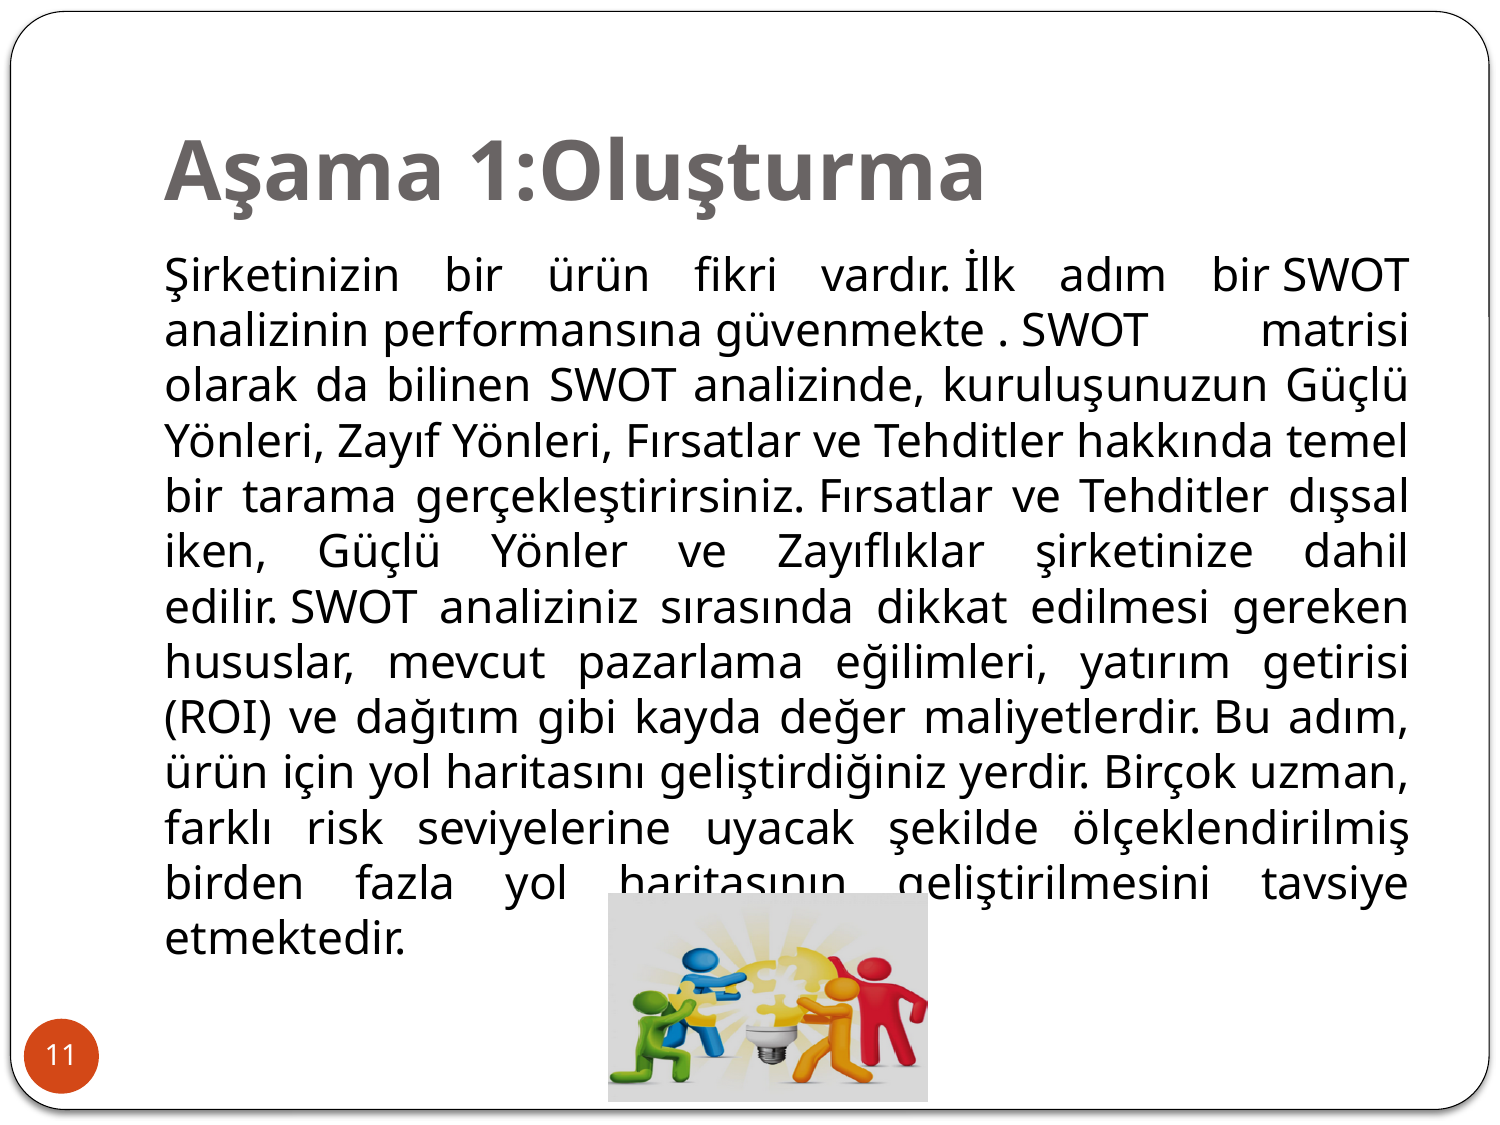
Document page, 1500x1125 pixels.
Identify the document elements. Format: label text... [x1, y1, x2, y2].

list Şirketinizin bir ürün fikri vardır. İlk adım bir SWOT analizinin performansına güvenmekte . SWOT matrisi olarak da bilinen SWOT analizinde, kuruluşunuzun Güçlü Yönleri, Zayıf Yönleri, Fırsatlar ve Tehditler hakkında temel bir tarama gerçekleştirirsiniz. Fırsatlar ve Tehditler dışsal iken, Güçlü Yönler ve Zayıflıklar şirketinize dahil edilir. SWOT analiziniz sırasında dikkat edilmesi gereken hususlar, mevcut pazarlama eğilimleri, yatırım getirisi (ROI) ve dağıtım gibi kayda değer maliyetlerdir. Bu adım, ürün için yol haritasını geliştirdiğiniz yerdir. Birçok uzman, farklı risk seviyelerine uyacak şekilde ölçeklendirilmiş birden fazla yol haritasının geliştirilmesini tavsiye etmektedir. [150, 237, 1425, 988]
title Aşama 1:Oluşturma [150, 45, 1425, 233]
picture [608, 893, 928, 1102]
slide_number 11 [23, 1018, 99, 1094]
